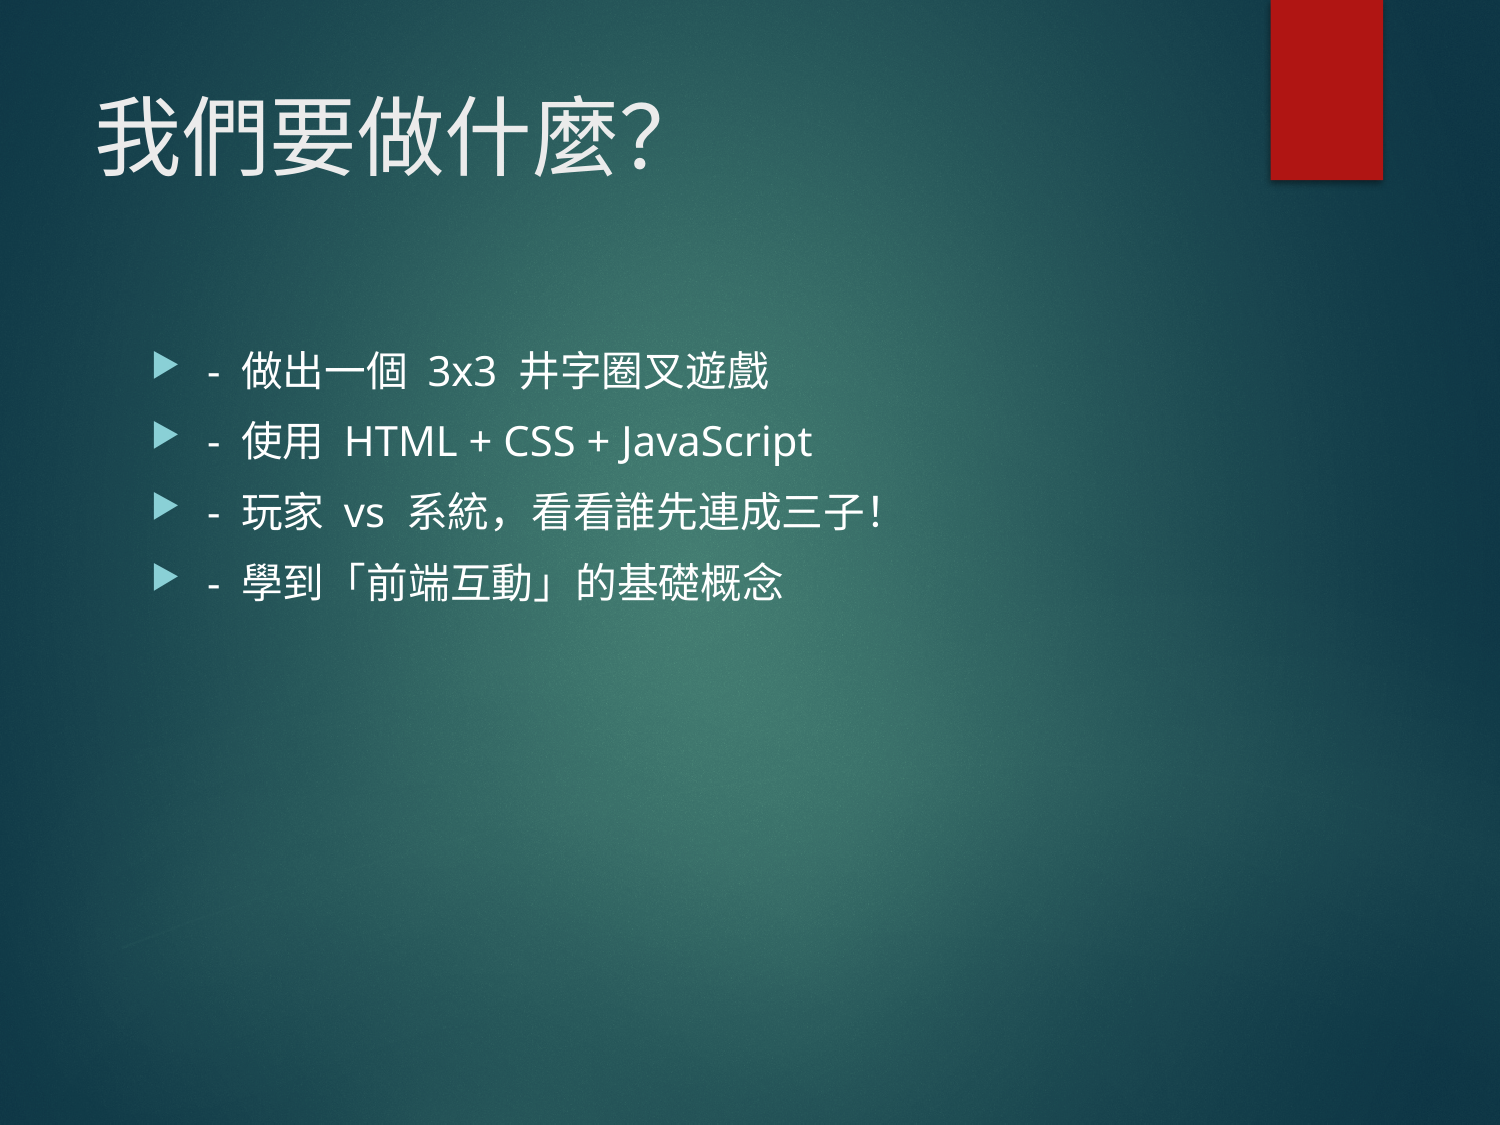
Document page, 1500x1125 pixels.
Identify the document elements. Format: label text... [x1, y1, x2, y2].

list - 做出一個 3x3 井字圈叉遊戲 - 使用 HTML + CSS + JavaScript - 玩家 vs 系統，看看誰先連成三子！ - 學到「前端互動」的基礎概念 [135, 336, 1237, 1025]
title 我們要做什麼？ [79, 74, 1237, 304]
